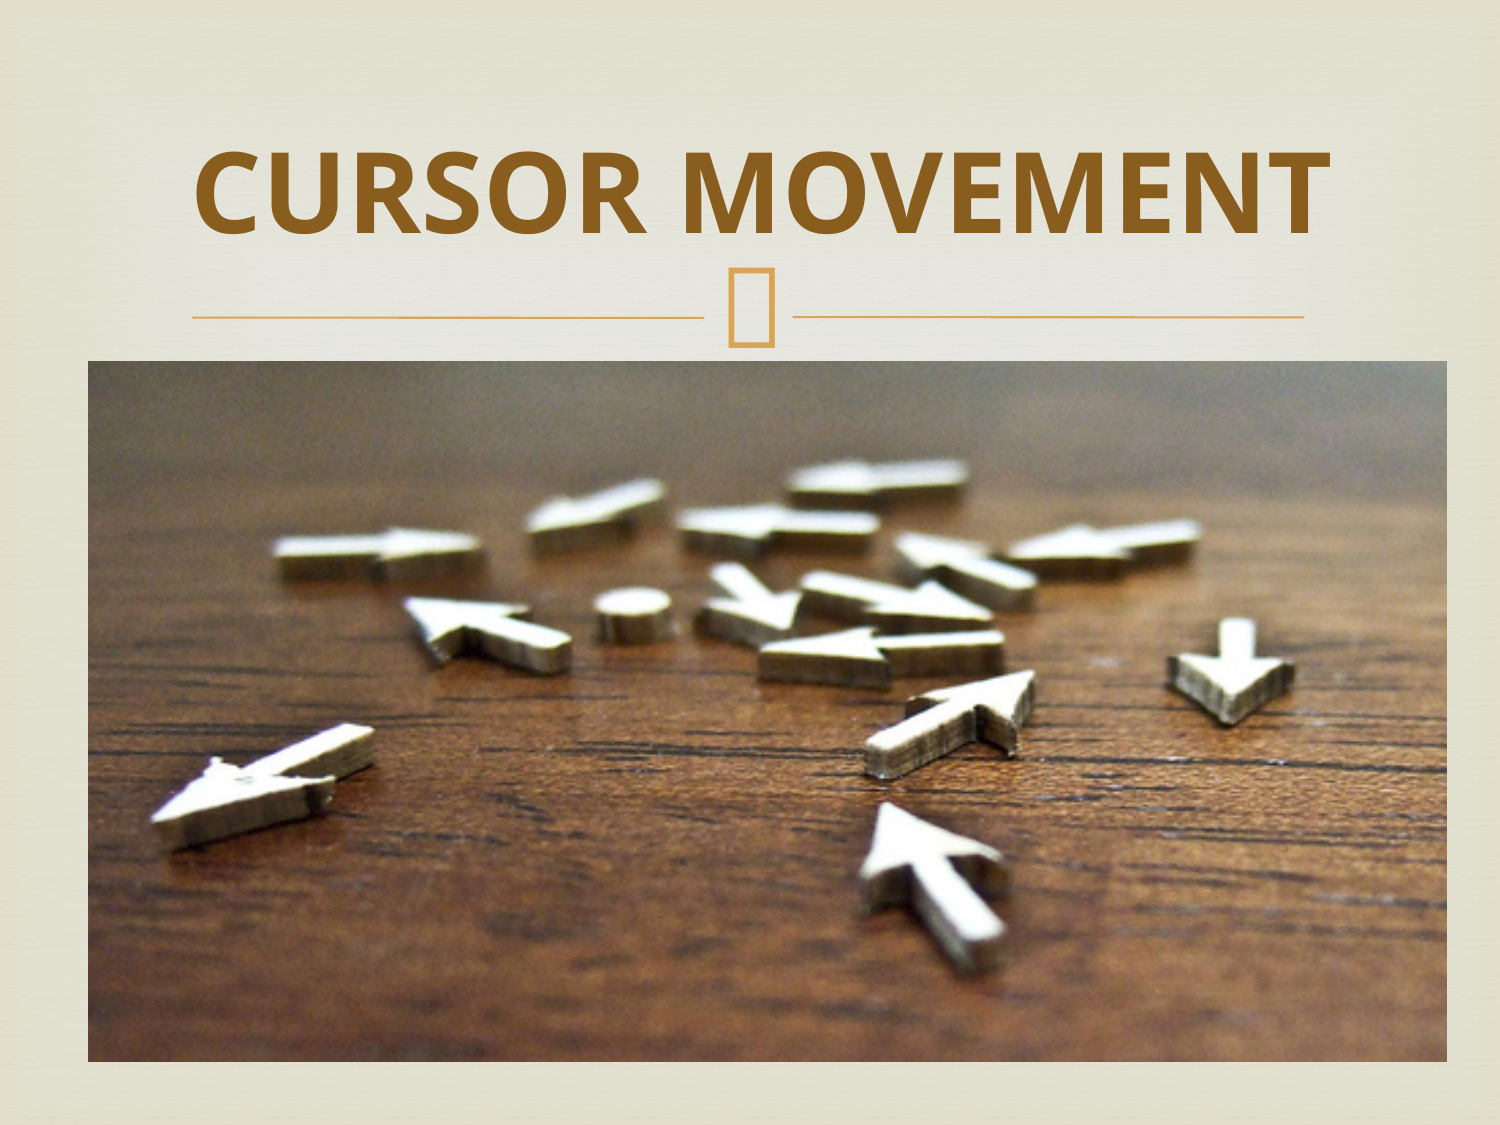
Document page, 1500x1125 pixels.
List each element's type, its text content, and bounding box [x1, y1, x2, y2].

title CURSOR MOVEMENT [76, 101, 1447, 275]
picture [87, 361, 1448, 1063]
